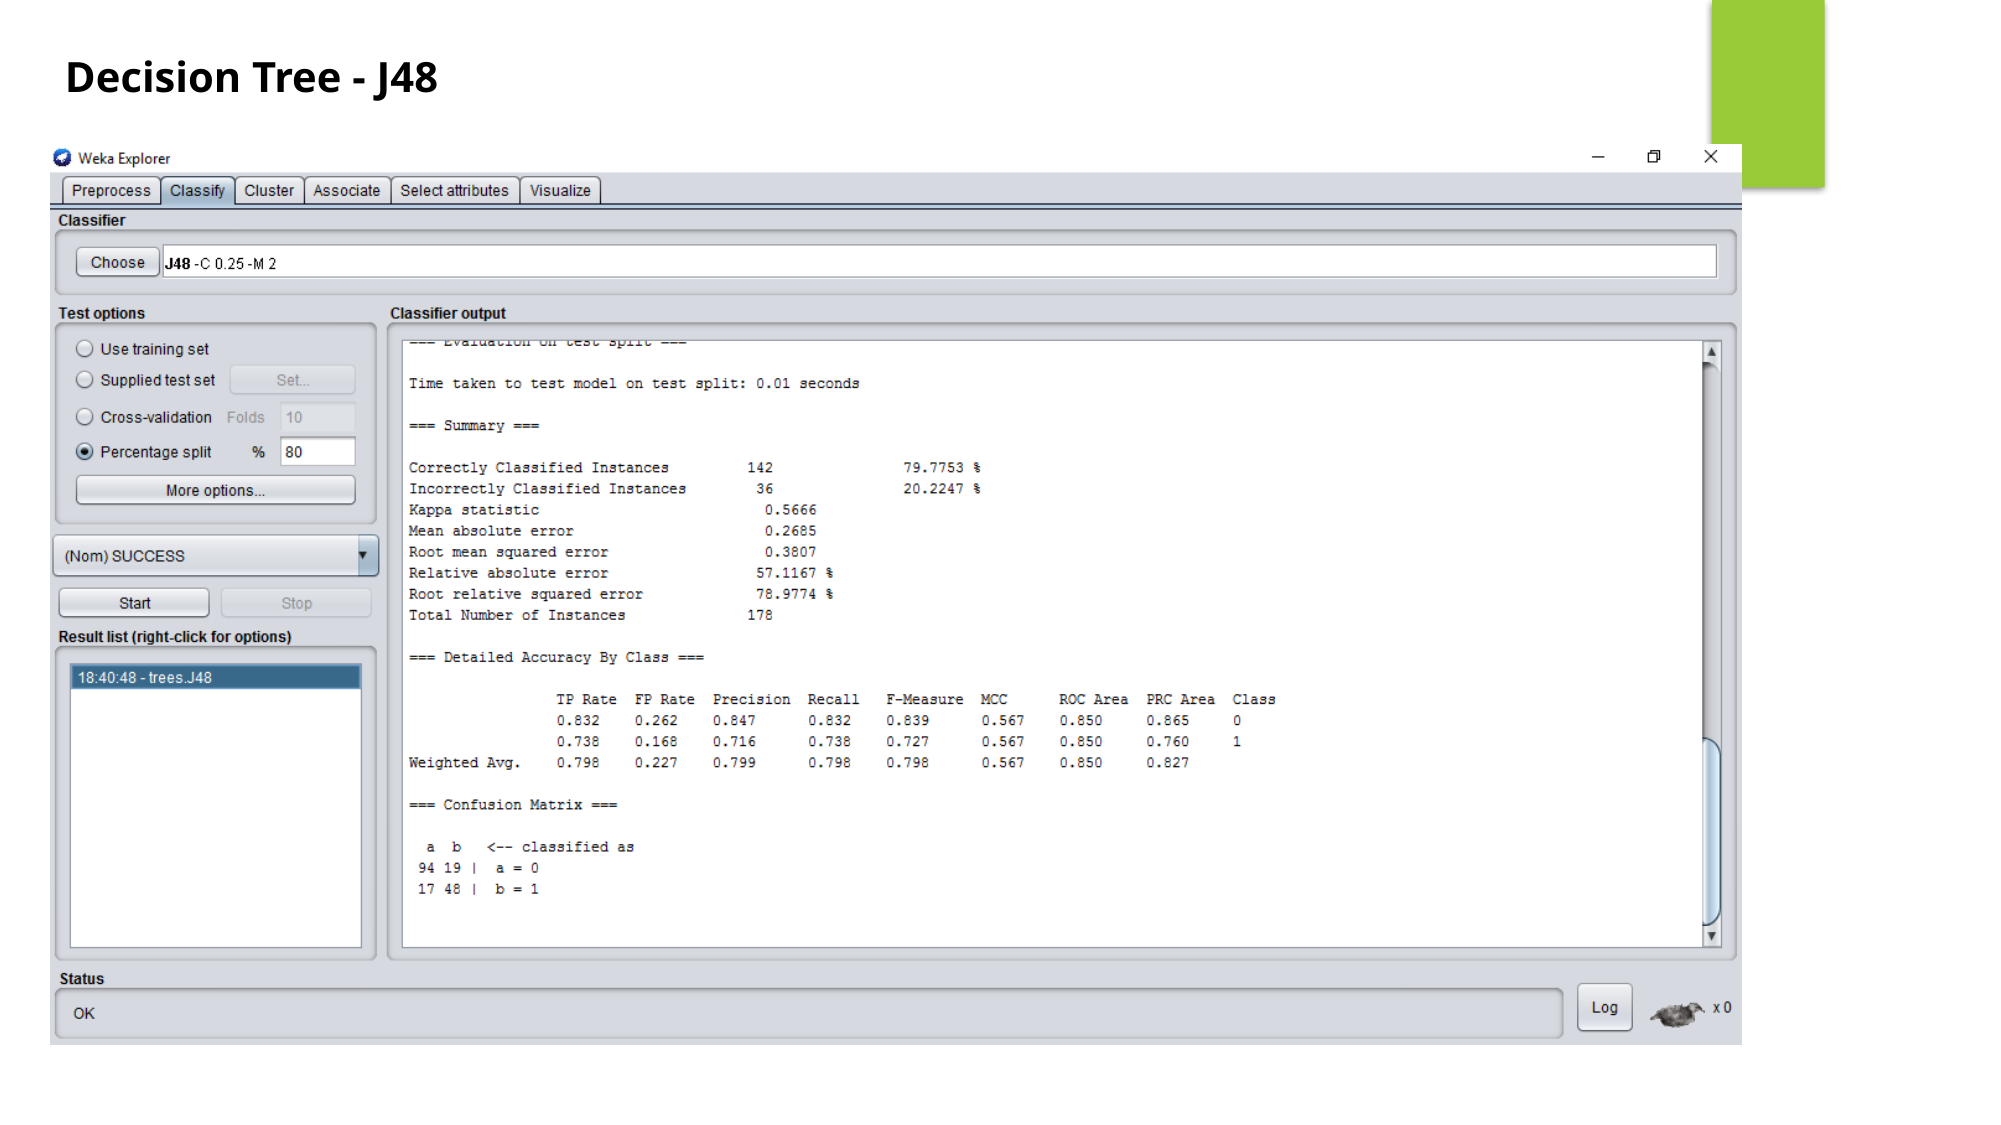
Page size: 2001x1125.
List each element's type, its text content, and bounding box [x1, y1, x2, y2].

text_box Decision Tree - J48 [49, 43, 1046, 109]
picture [49, 143, 1742, 1045]
